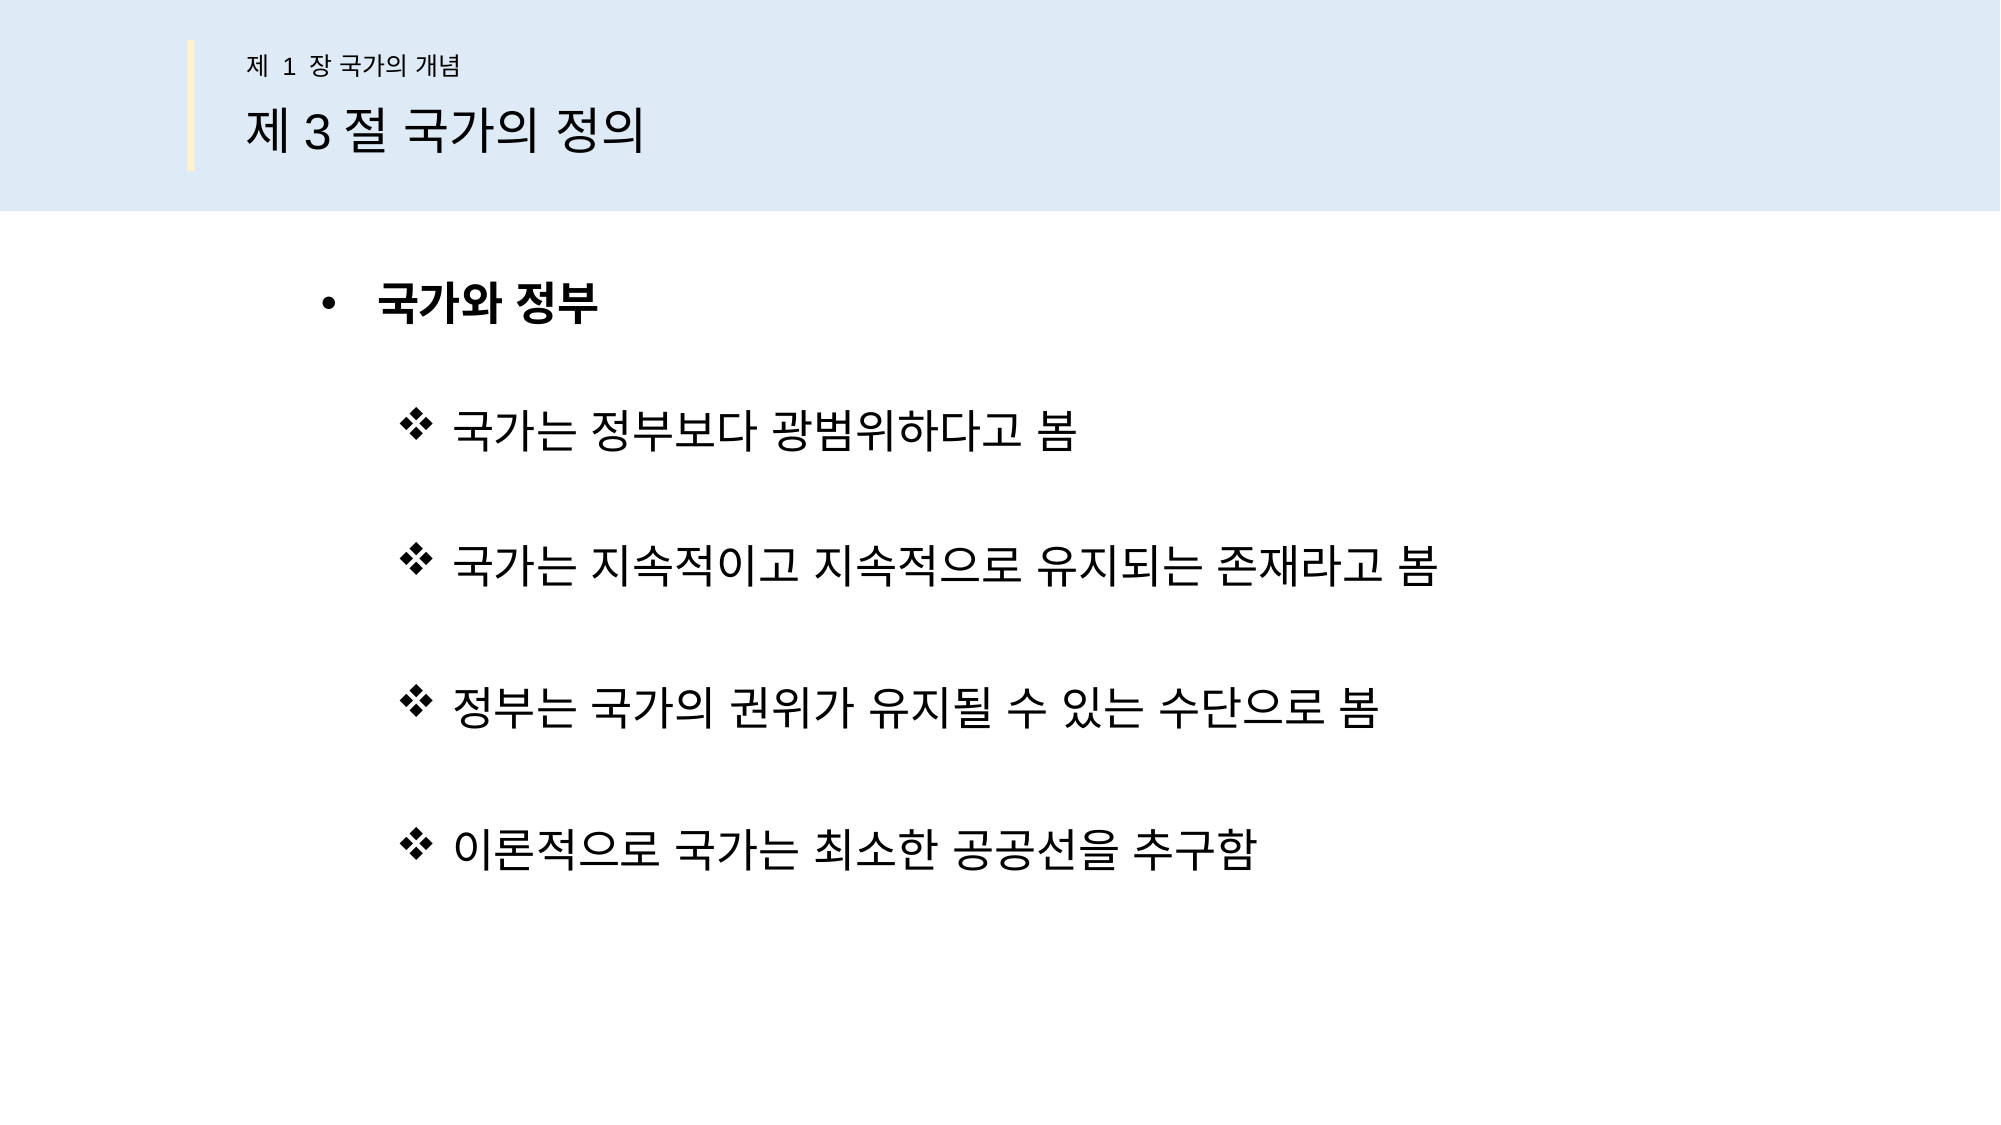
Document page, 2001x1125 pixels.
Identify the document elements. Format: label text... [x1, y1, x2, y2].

text_box 제3절 국가의 정의 [230, 92, 663, 168]
text_box 제 1 장 국가의 개념 [232, 42, 477, 88]
text_box [0, 0, 2000, 212]
text_box [186, 39, 196, 172]
text_box 국가와 정부 국가는 정부보다 광범위하다고 봄 국가는 지속적이고 지속적으로 유지되는 존재라고 봄 정부는 국가의 권위가 유지될 수 있는 수단으로 봄 이론적으로 국가는 최소한 공공선을 추구함 [306, 240, 1455, 885]
